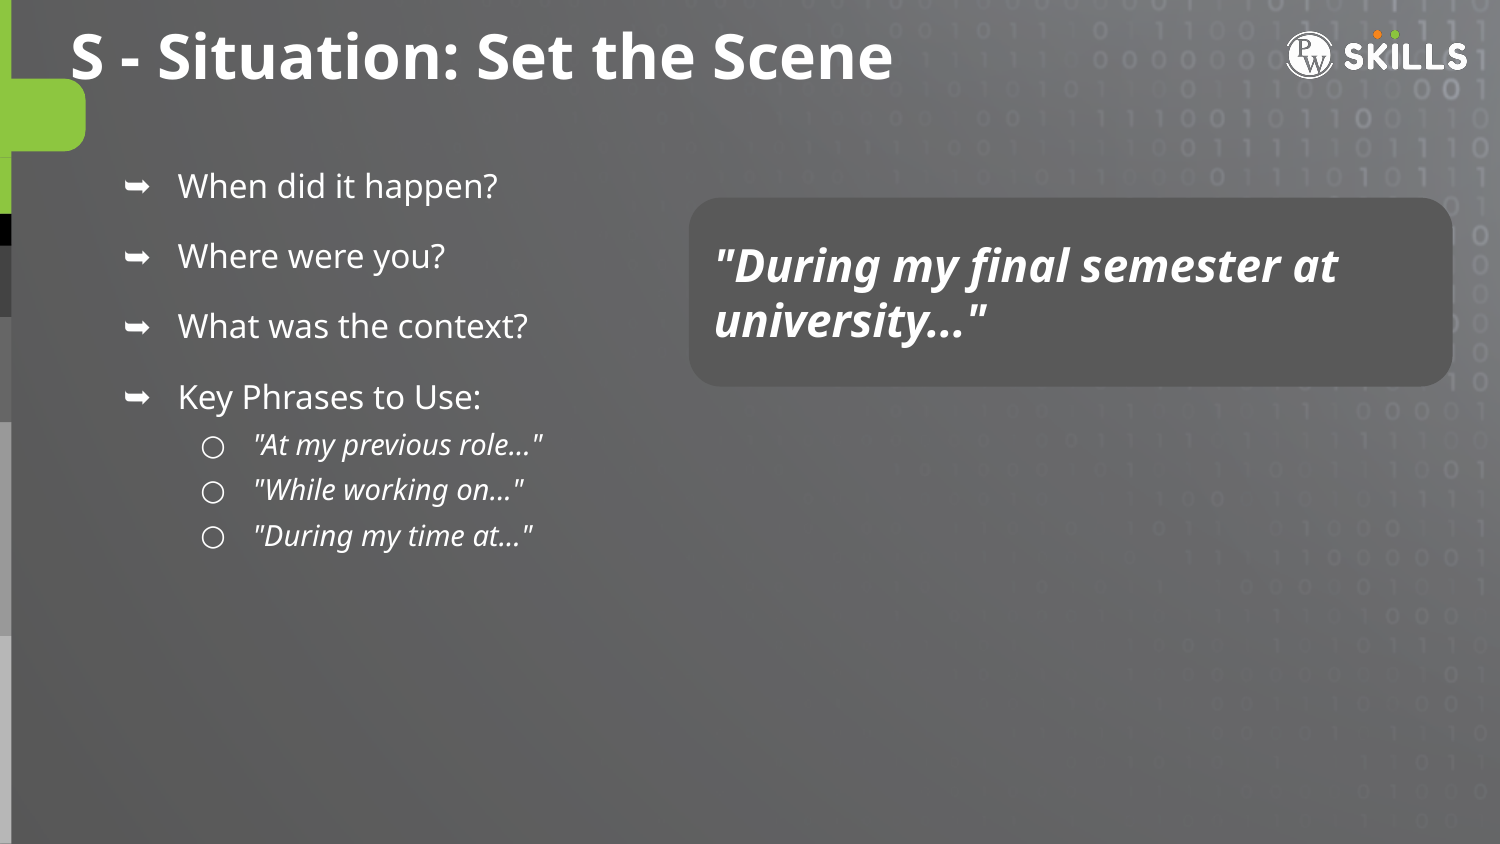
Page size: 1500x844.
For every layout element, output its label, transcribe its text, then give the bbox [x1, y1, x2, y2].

picture [1286, 30, 1467, 79]
text_box When did it happen? Where were you? What was the context? Key Phrases to Use: "At my previous role..." "While working on..." "During my time at..." [87, 130, 1217, 708]
text_box [87, 526, 1114, 593]
text_box S - Situation: Set the Scene [55, 2, 1284, 108]
text_box "During my final semester at university..." [689, 198, 1452, 386]
